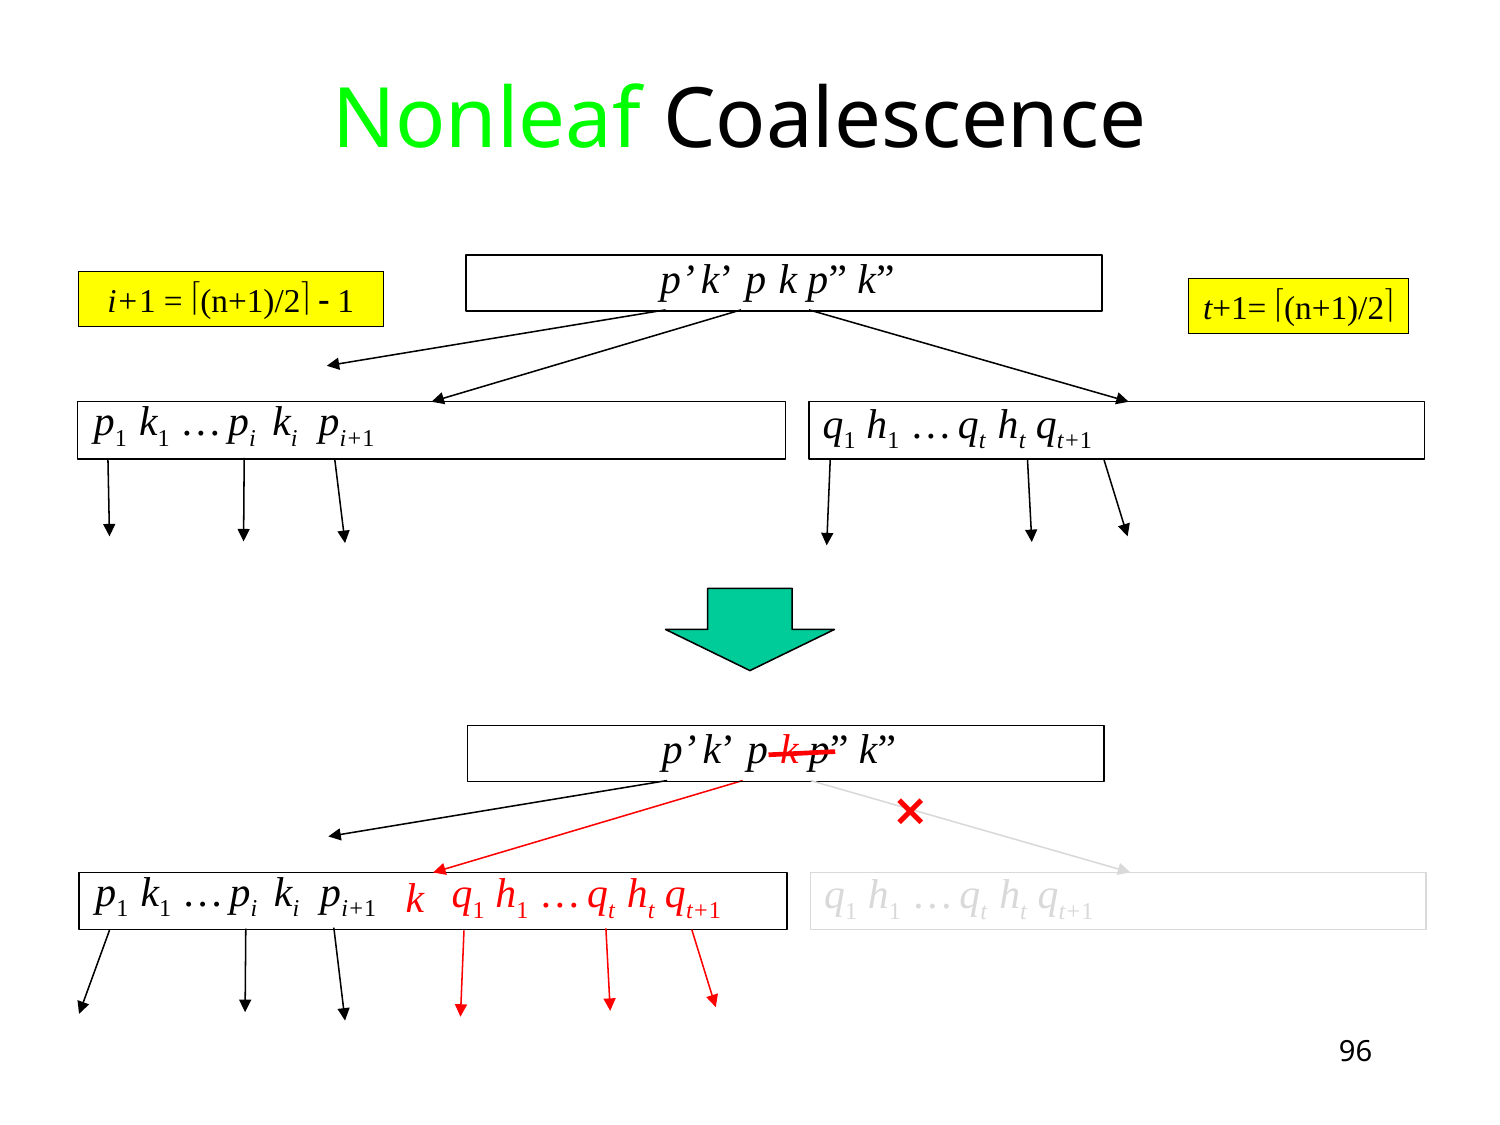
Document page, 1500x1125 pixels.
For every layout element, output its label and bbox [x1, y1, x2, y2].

text_box [92, 56, 1388, 155]
text_box [77, 714, 1426, 1021]
slide_number [1074, 1024, 1388, 1101]
text_box [1188, 278, 1409, 334]
text_box [77, 244, 1425, 546]
